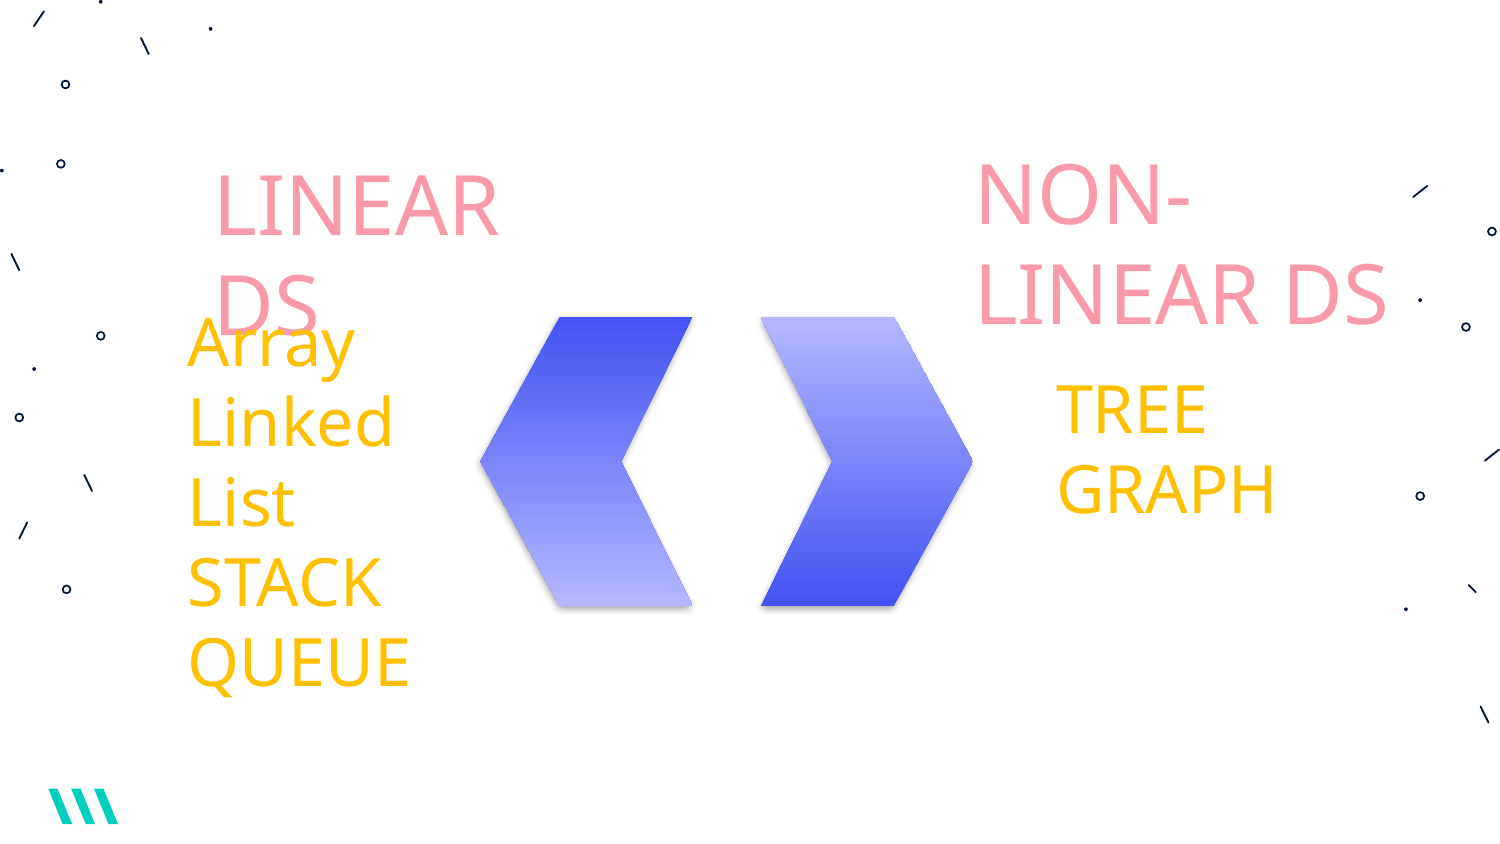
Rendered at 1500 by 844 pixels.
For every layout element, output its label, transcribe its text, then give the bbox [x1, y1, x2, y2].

text_box TREE GRAPH [1041, 359, 1361, 534]
text_box LINEAR DS [199, 144, 519, 360]
text_box NON-LINEAR DS [959, 133, 1407, 349]
text_box Array Linked List STACK QUEUE [172, 292, 492, 707]
text_box [760, 316, 973, 607]
text_box [492, 316, 693, 606]
